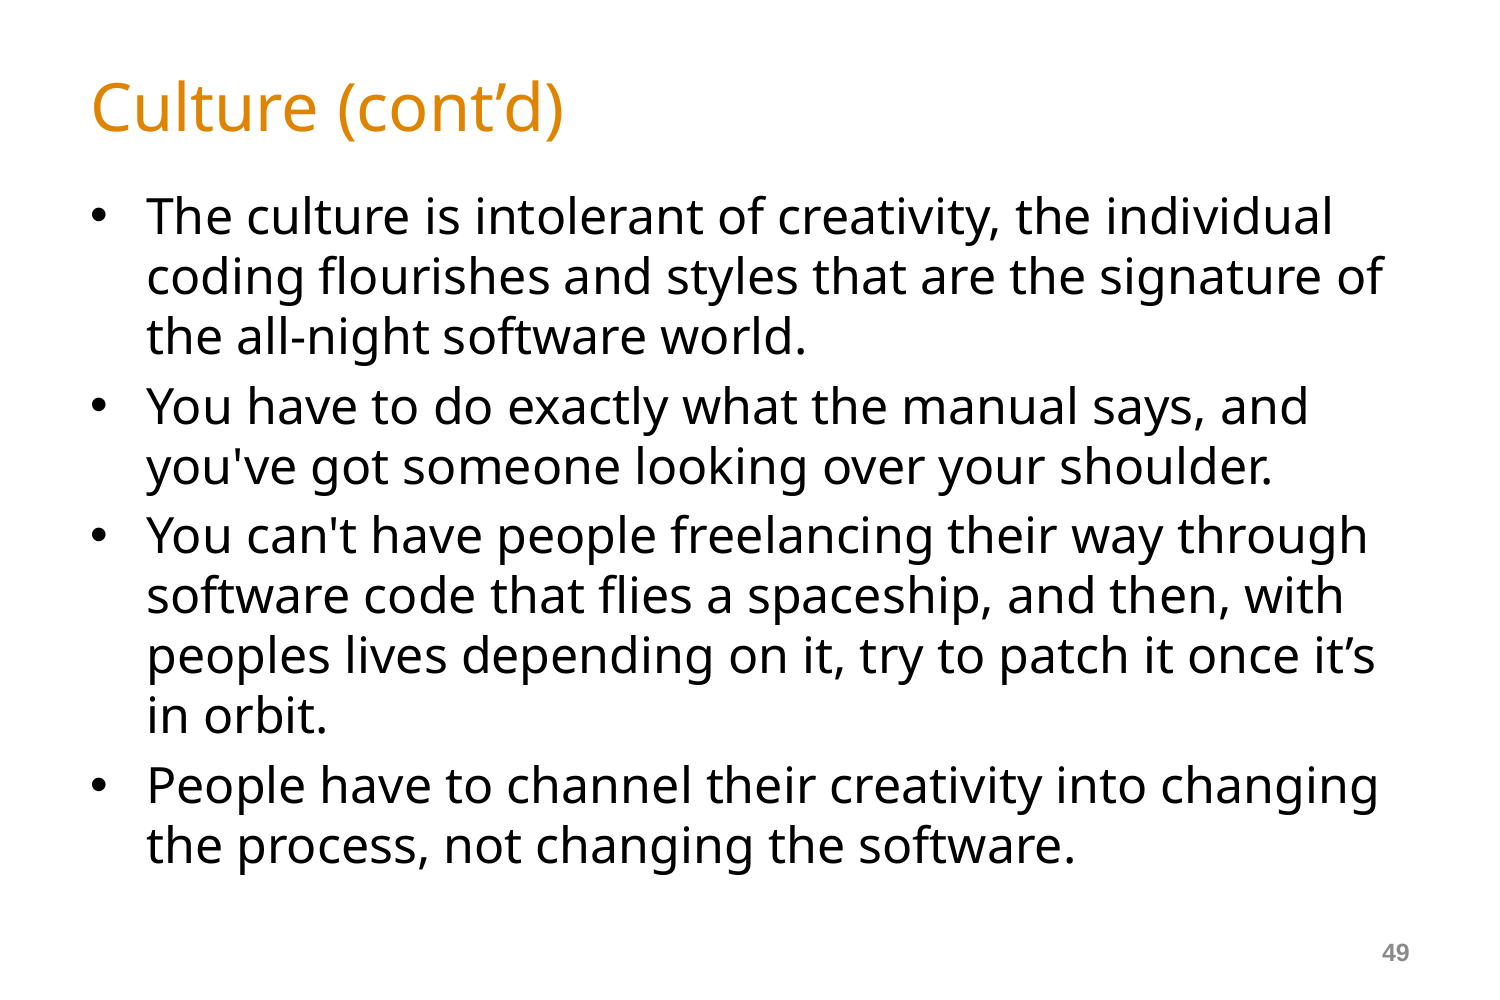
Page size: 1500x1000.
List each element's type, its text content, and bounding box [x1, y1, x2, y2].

slide_number 49 [1074, 926, 1425, 981]
title Culture (cont’d) [75, 40, 1425, 171]
list The culture is intolerant of creativity, the individual coding flourishes and styles that are the signature of the all-night software world. You have to do exactly what the manual says, and you've got someone looking over your shoulder. You can't have people freelancing their way through software code that flies a spaceship, and then, with peoples lives depending on it, try to patch it once it’s in orbit. People have to channel their creativity into changing the process, not changing the software. [75, 176, 1444, 894]
